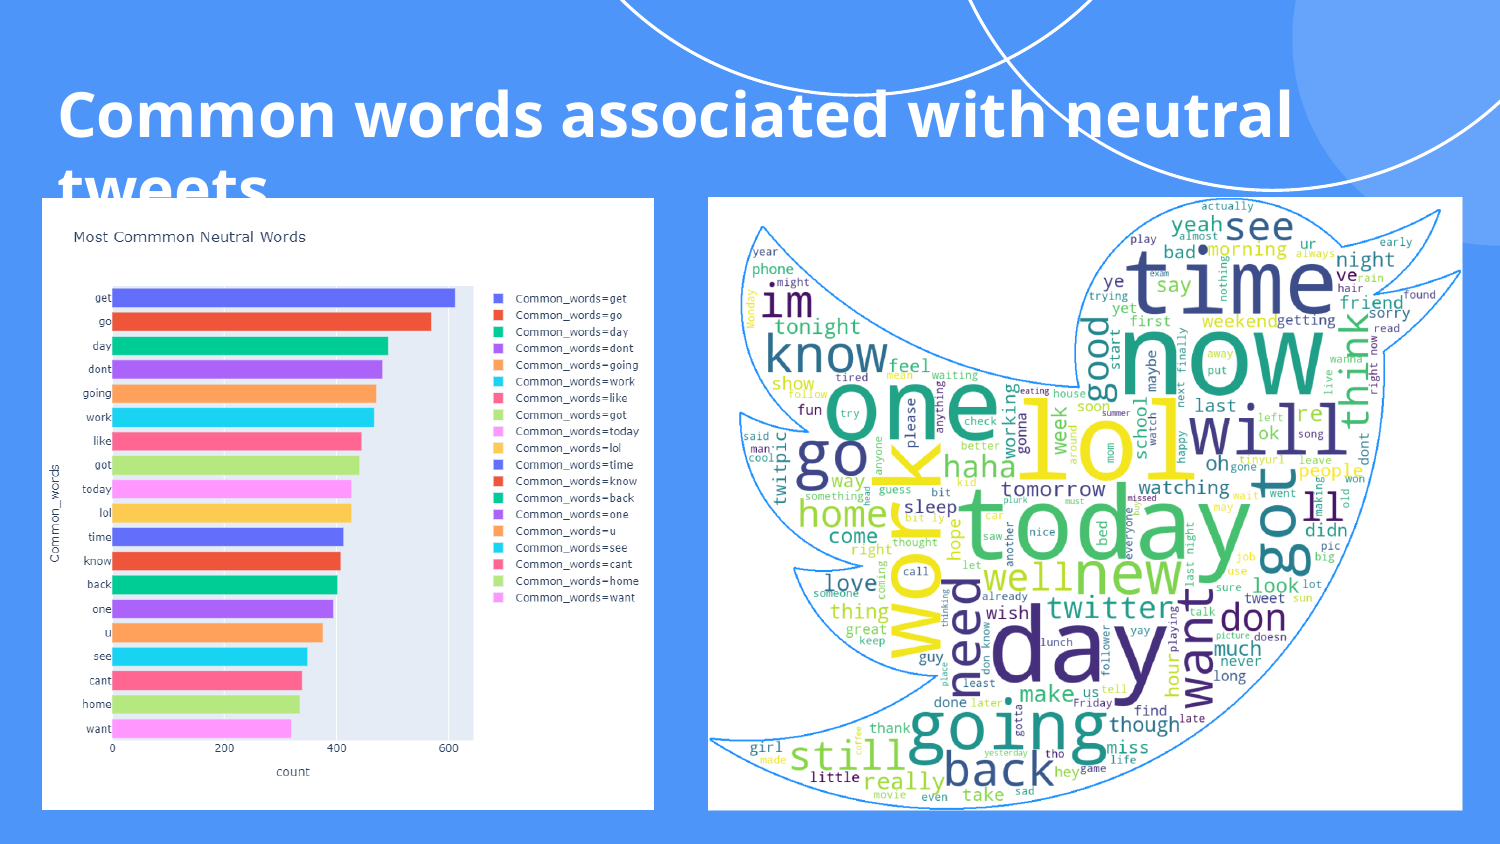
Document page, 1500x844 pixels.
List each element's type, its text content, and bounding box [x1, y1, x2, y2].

picture [704, 193, 1466, 814]
picture [41, 197, 654, 810]
title Common words associated with neutral tweets [42, 59, 1382, 225]
